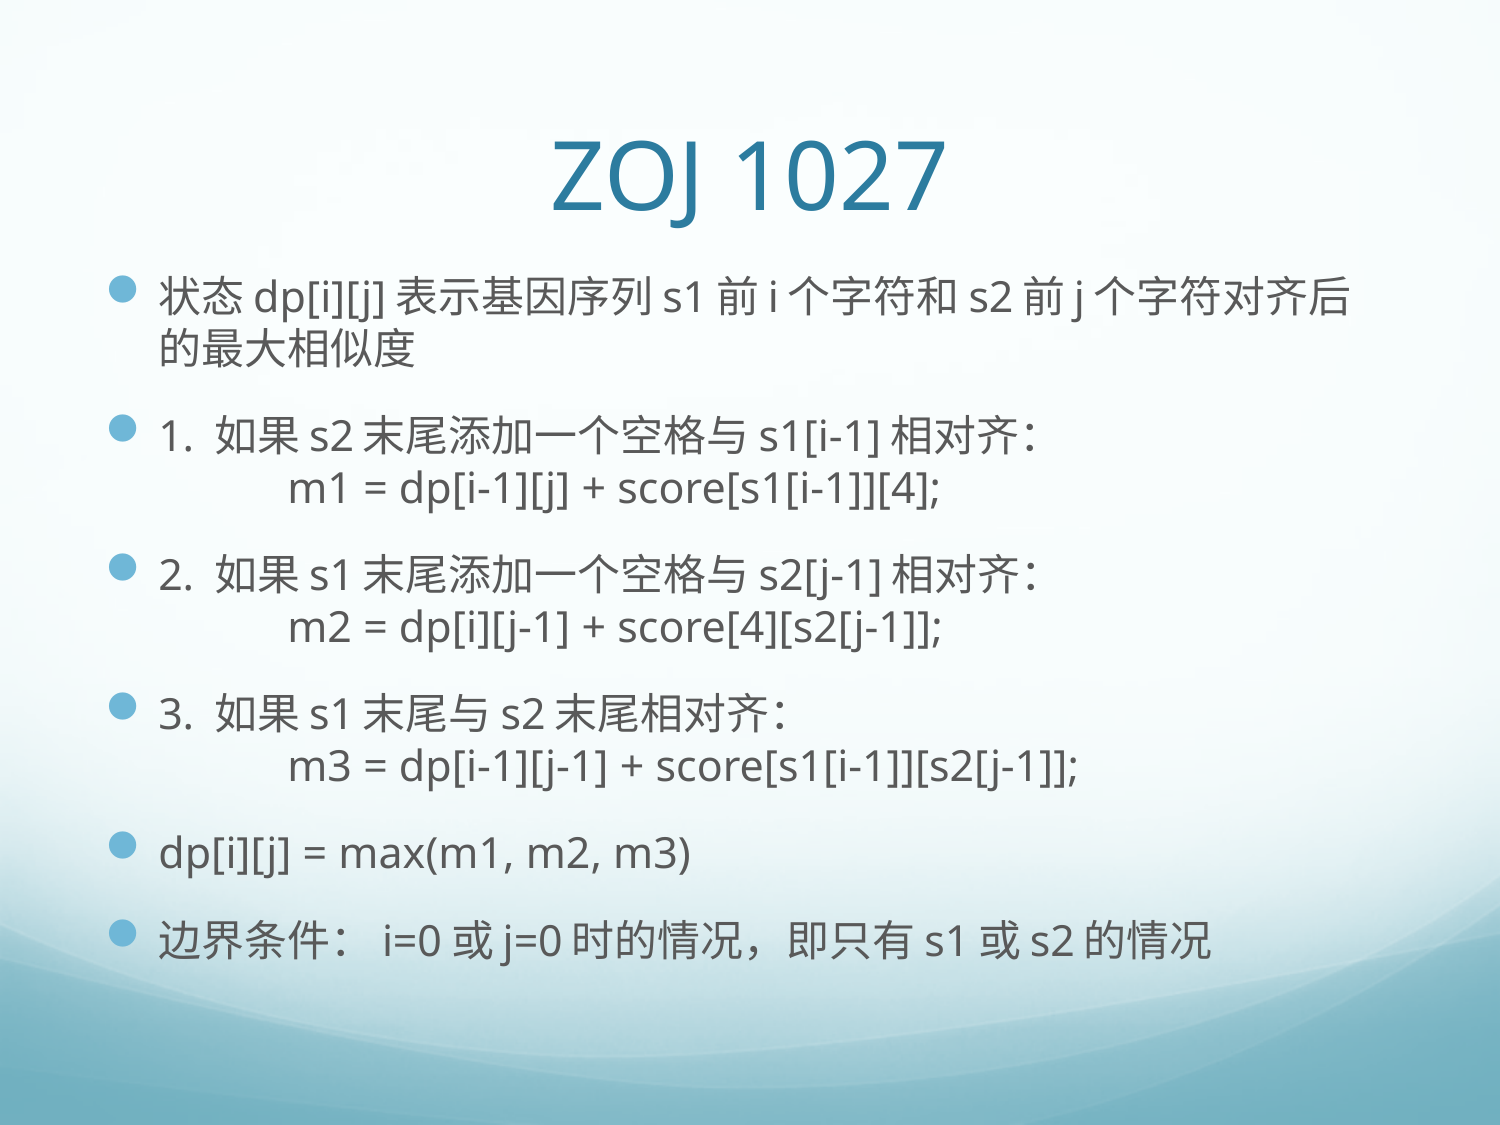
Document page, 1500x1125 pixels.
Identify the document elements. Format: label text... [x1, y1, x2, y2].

list 状态dp[i][j]表示基因序列s1前i个字符和s2前j个字符对齐后的最大相似度 1. 如果s2末尾添加一个空格与s1[i-1]相对齐： m1 = dp[i-1][j] + score[s1[i-1]][4]; 2. 如果s1末尾添加一个空格与s2[j-1]相对齐： m2 = dp[i][j-1] + score[4][s2[j-1]]; 3. 如果s1末尾与s2末尾相对齐： m3 = dp[i-1][j-1] + score[s1[i-1]][s2[j-1]]; dp[i][j] = max(m1, m2, m3) 边界条件：i=0或j=0时的情况，即只有s1或s2的情况 [90, 262, 1410, 975]
title ZOJ 1027 [90, 17, 1410, 237]
